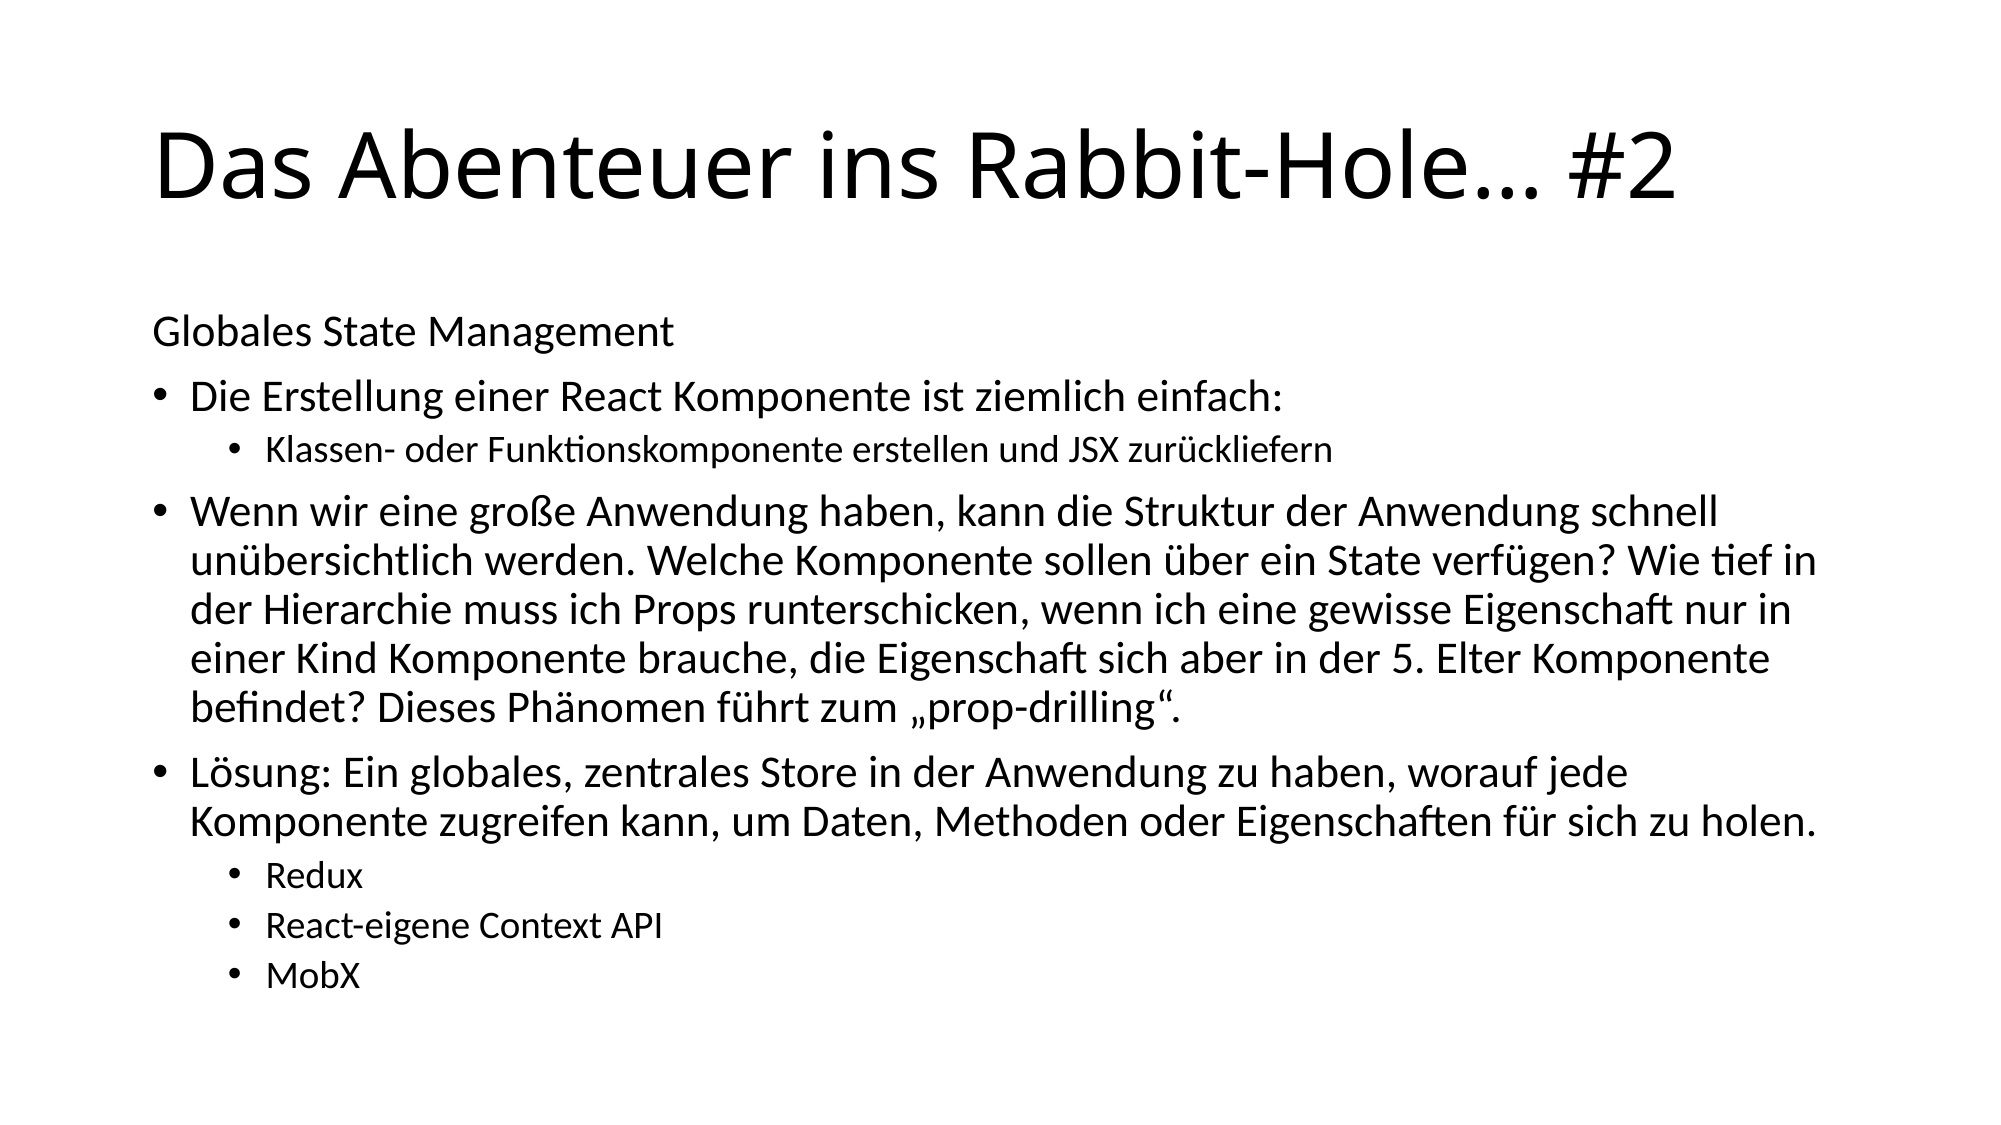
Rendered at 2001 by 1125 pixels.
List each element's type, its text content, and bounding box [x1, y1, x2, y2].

title Das Abenteuer ins Rabbit-Hole… #2 [137, 59, 1863, 278]
list Globales State Management Die Erstellung einer React Komponente ist ziemlich einfach: Klassen- oder Funktionskomponente erstellen und JSX zurückliefern Wenn wir eine große Anwendung haben, kann die Struktur der Anwendung schnell unübersichtlich werden. Welche Komponente sollen über ein State verfügen? Wie tief in der Hierarchie muss ich Props runterschicken, wenn ich eine gewisse Eigenschaft nur in einer Kind Komponente brauche, die Eigenschaft sich aber in der 5. Elter Komponente befindet? Dieses Phänomen führt zum „prop-drilling“. Lösung: Ein globales, zentrales Store in der Anwendung zu haben, worauf jede Komponente zugreifen kann, um Daten, Methoden oder Eigenschaften für sich zu holen. Redux React-eigene Context API MobX [137, 299, 1863, 1014]
